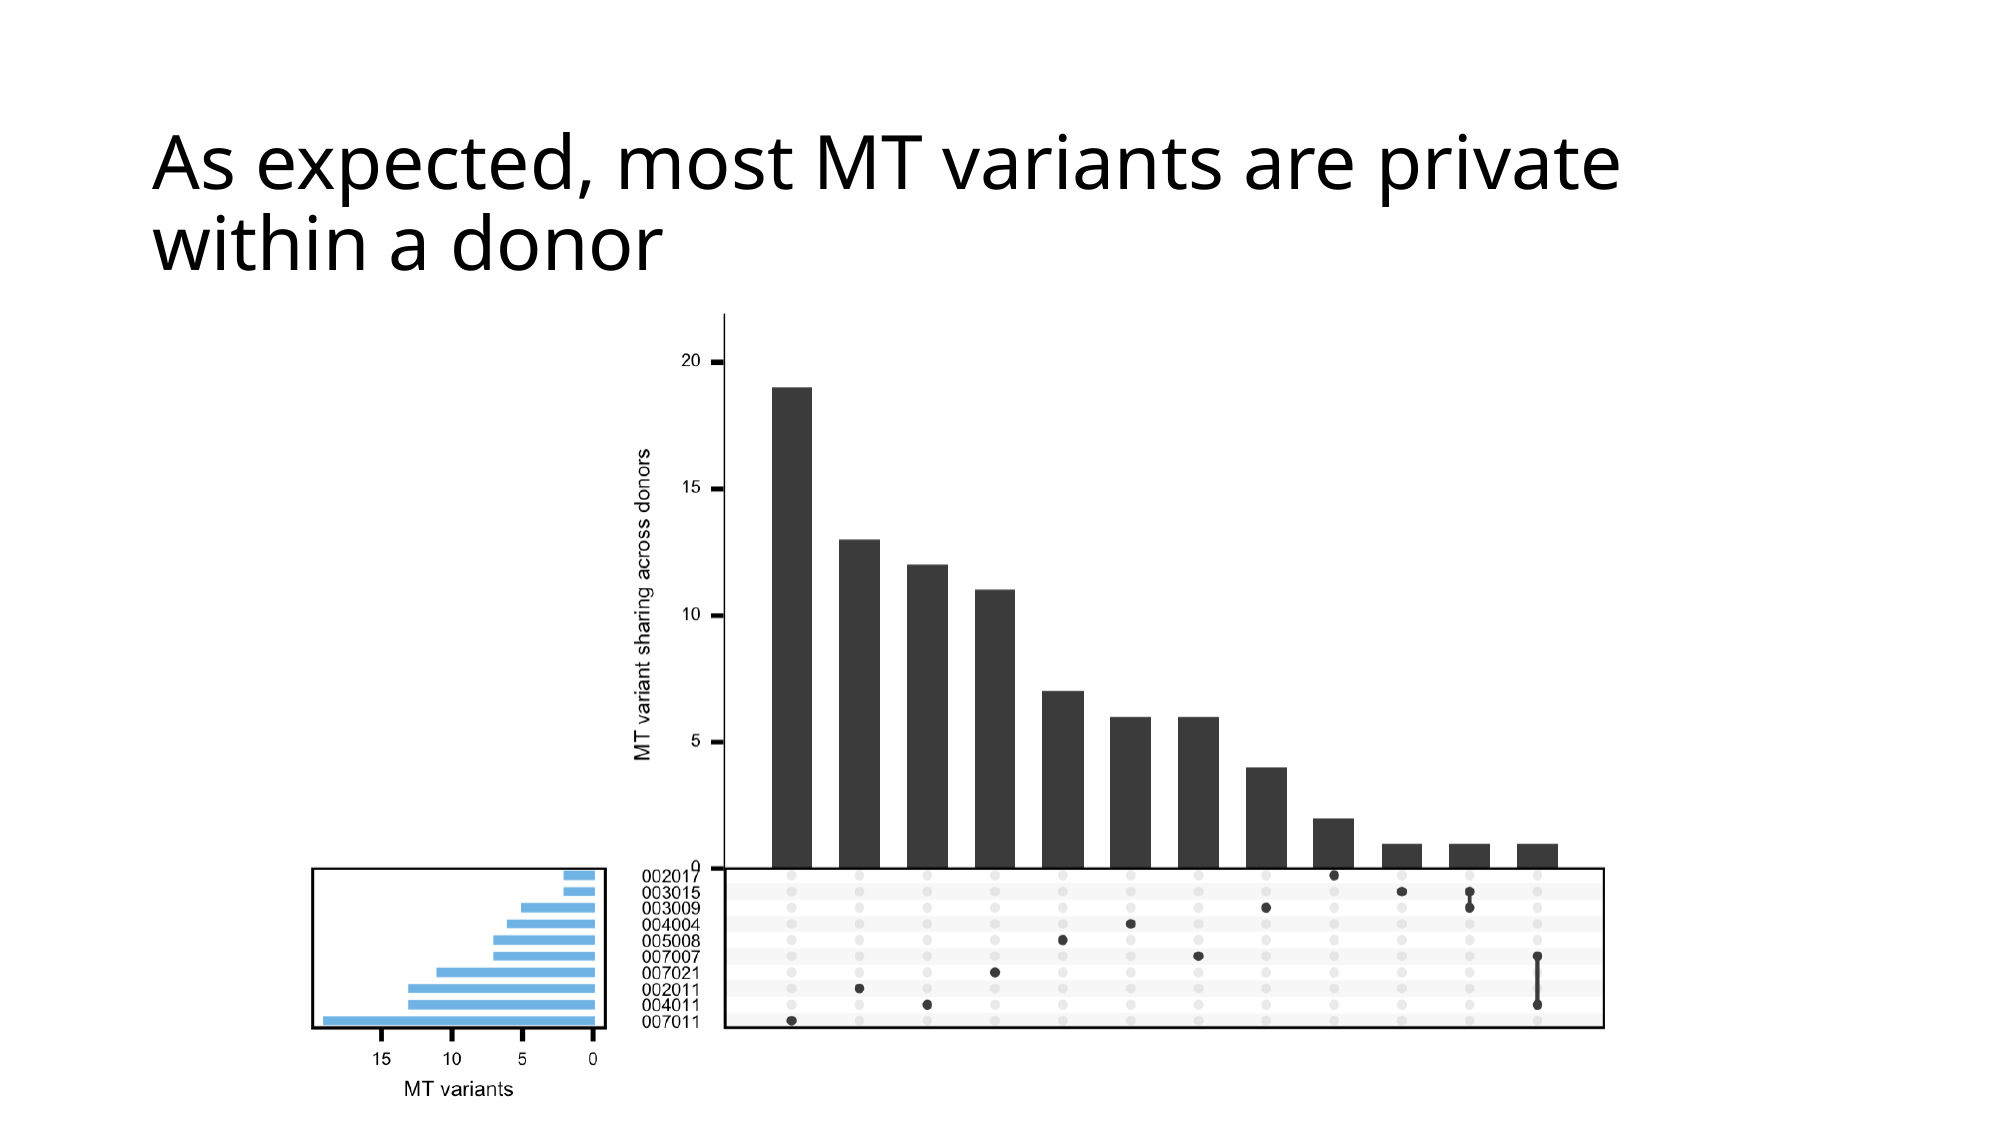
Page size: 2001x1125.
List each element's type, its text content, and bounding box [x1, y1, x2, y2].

picture [291, 295, 1630, 1125]
title As expected, most MT variants are private within a donor [137, 97, 1863, 315]
